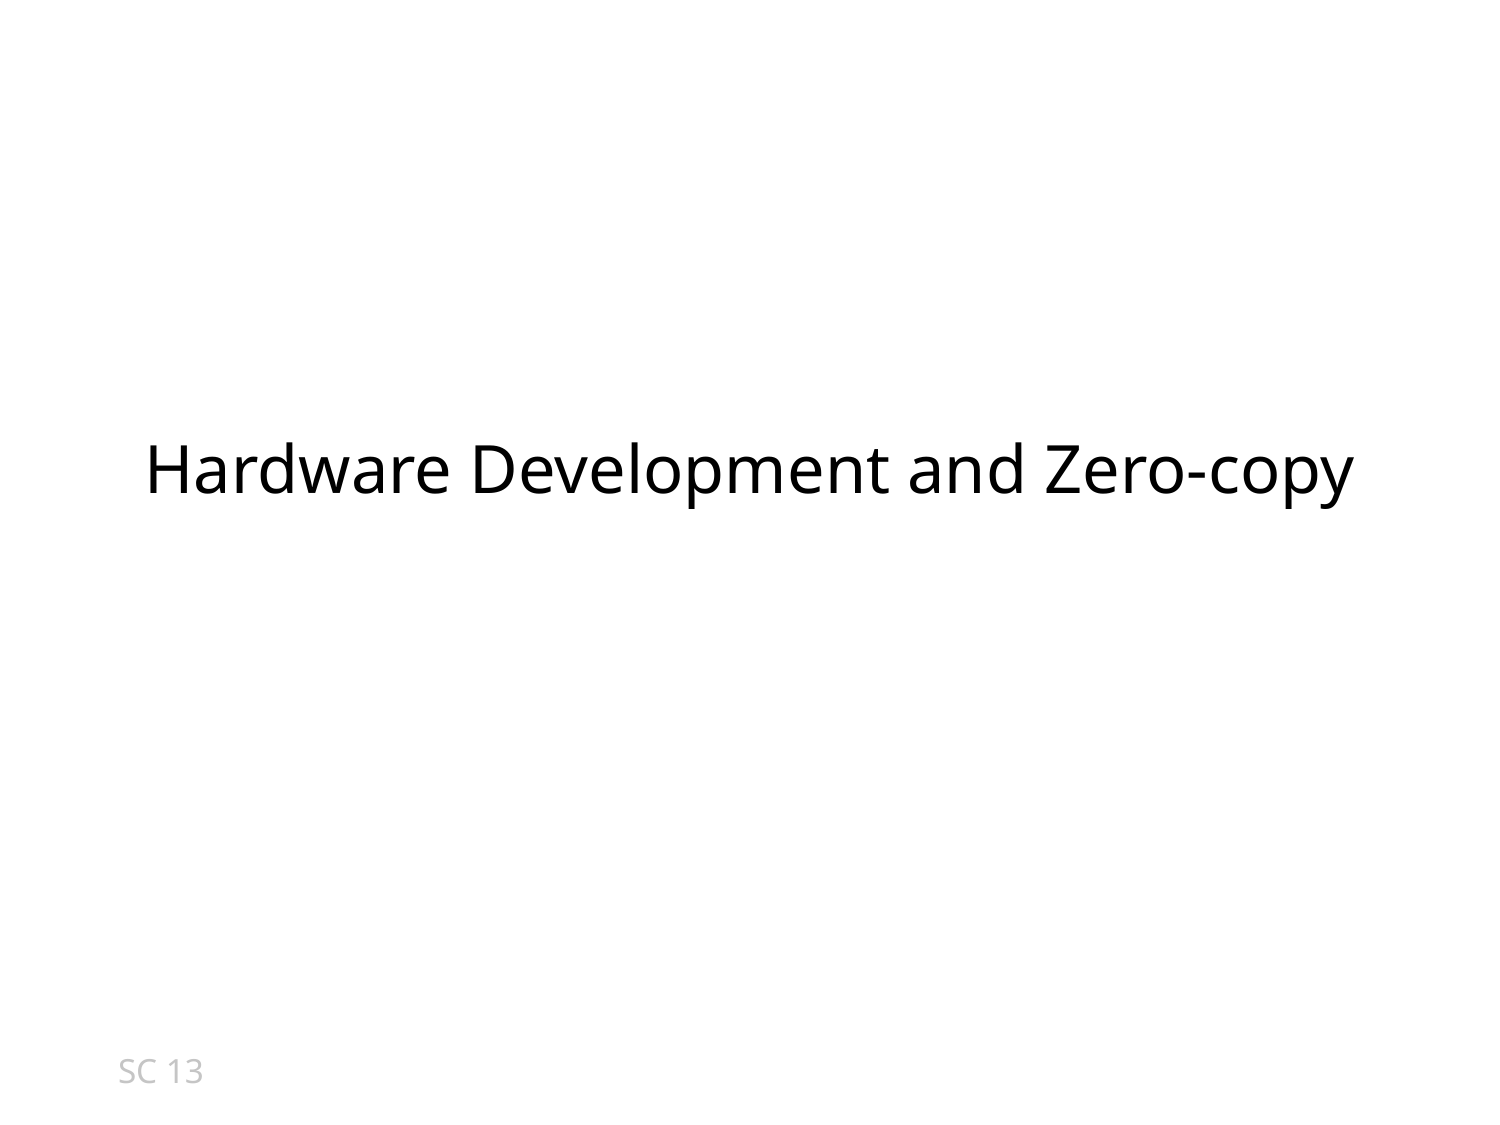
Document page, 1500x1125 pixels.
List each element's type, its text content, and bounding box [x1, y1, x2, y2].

list Hardware Development and Zero-copy [103, 428, 1397, 1014]
footer SC 13 [103, 1042, 610, 1103]
